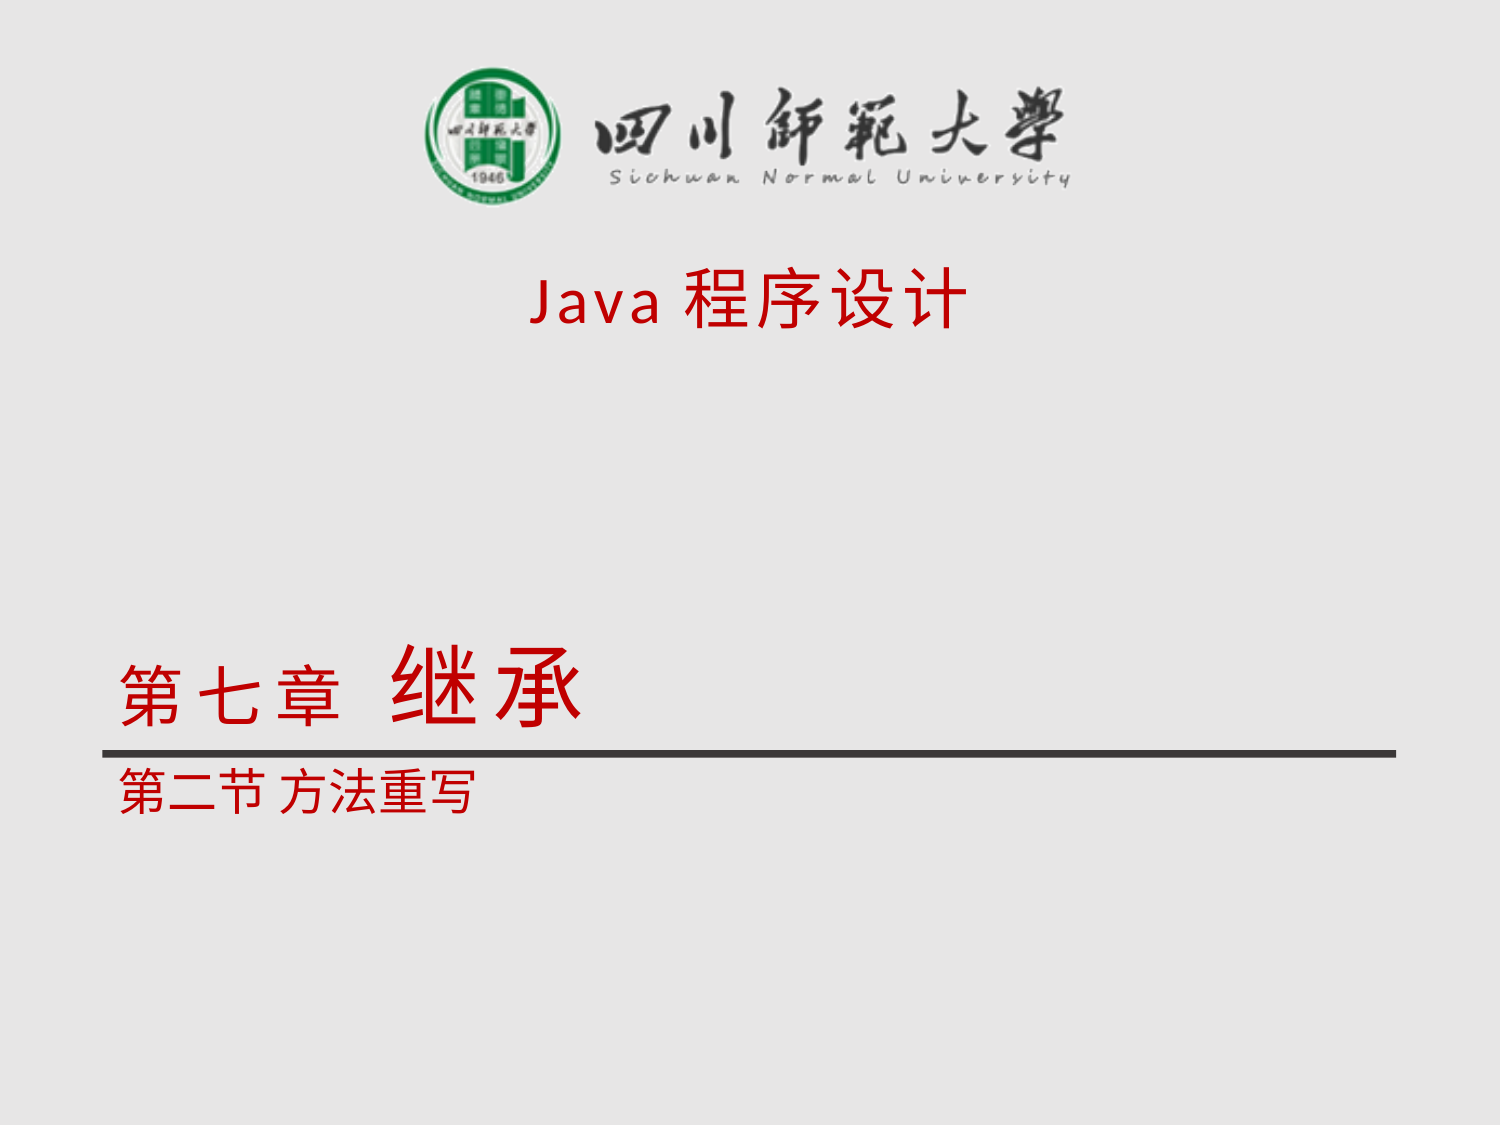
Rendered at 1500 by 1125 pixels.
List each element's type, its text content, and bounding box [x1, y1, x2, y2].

title 第七章 继承 [102, 562, 1397, 749]
picture [420, 54, 1080, 210]
list 第二节 方法重写 [102, 759, 1397, 999]
subtitle Java程序设计 [186, 258, 1312, 353]
